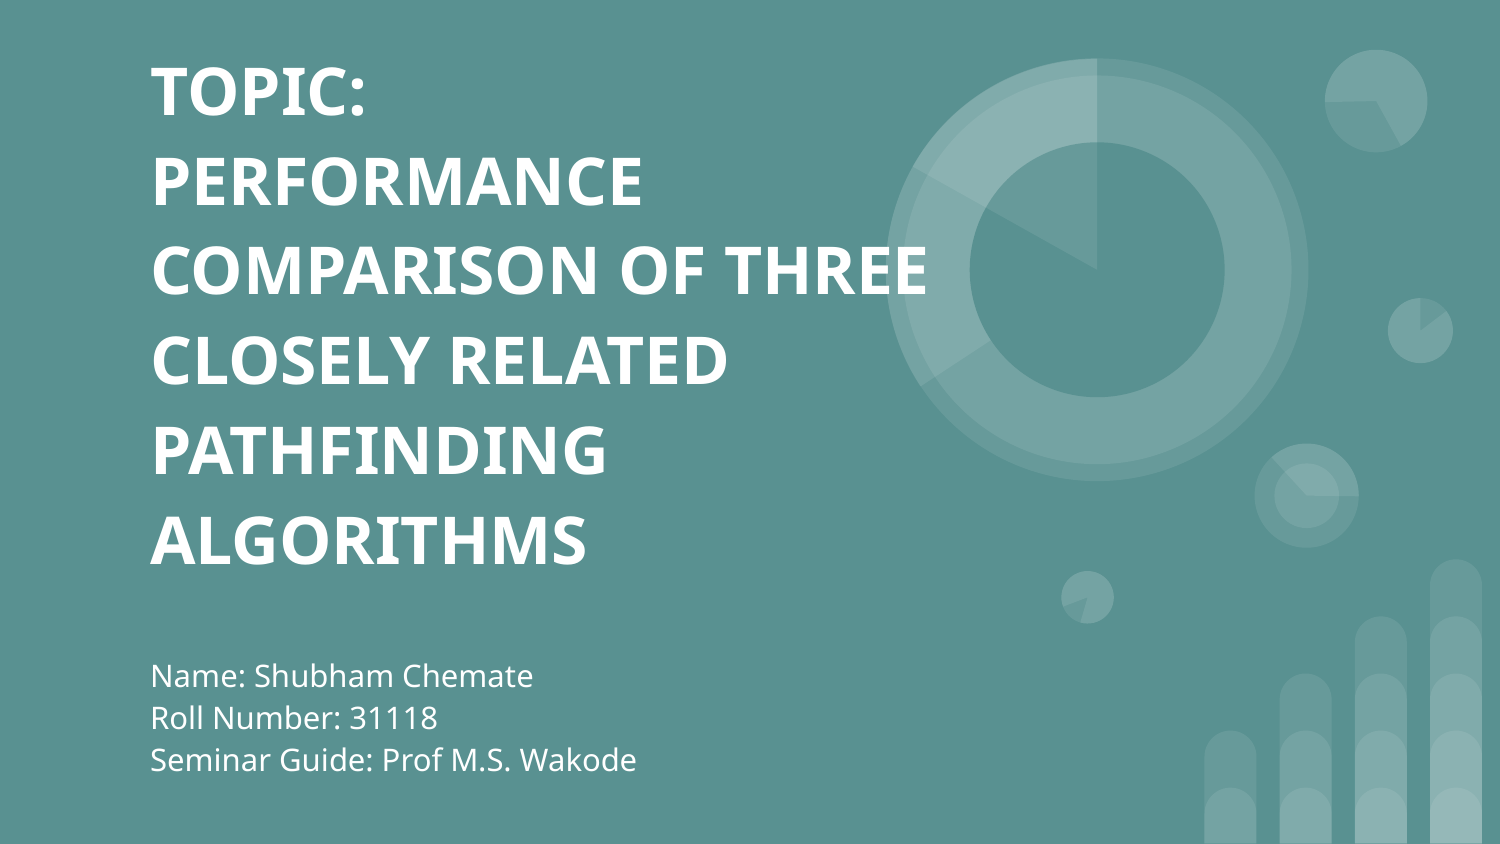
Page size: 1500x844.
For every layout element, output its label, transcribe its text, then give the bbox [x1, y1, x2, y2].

title TOPIC: PERFORMANCE COMPARISON OF THREE CLOSELY RELATED PATHFINDING ALGORITHMS [135, 28, 1067, 600]
subtitle Name: Shubham Chemate Roll Number: 31118 Seminar Guide: Prof M.S. Wakode [135, 639, 834, 797]
